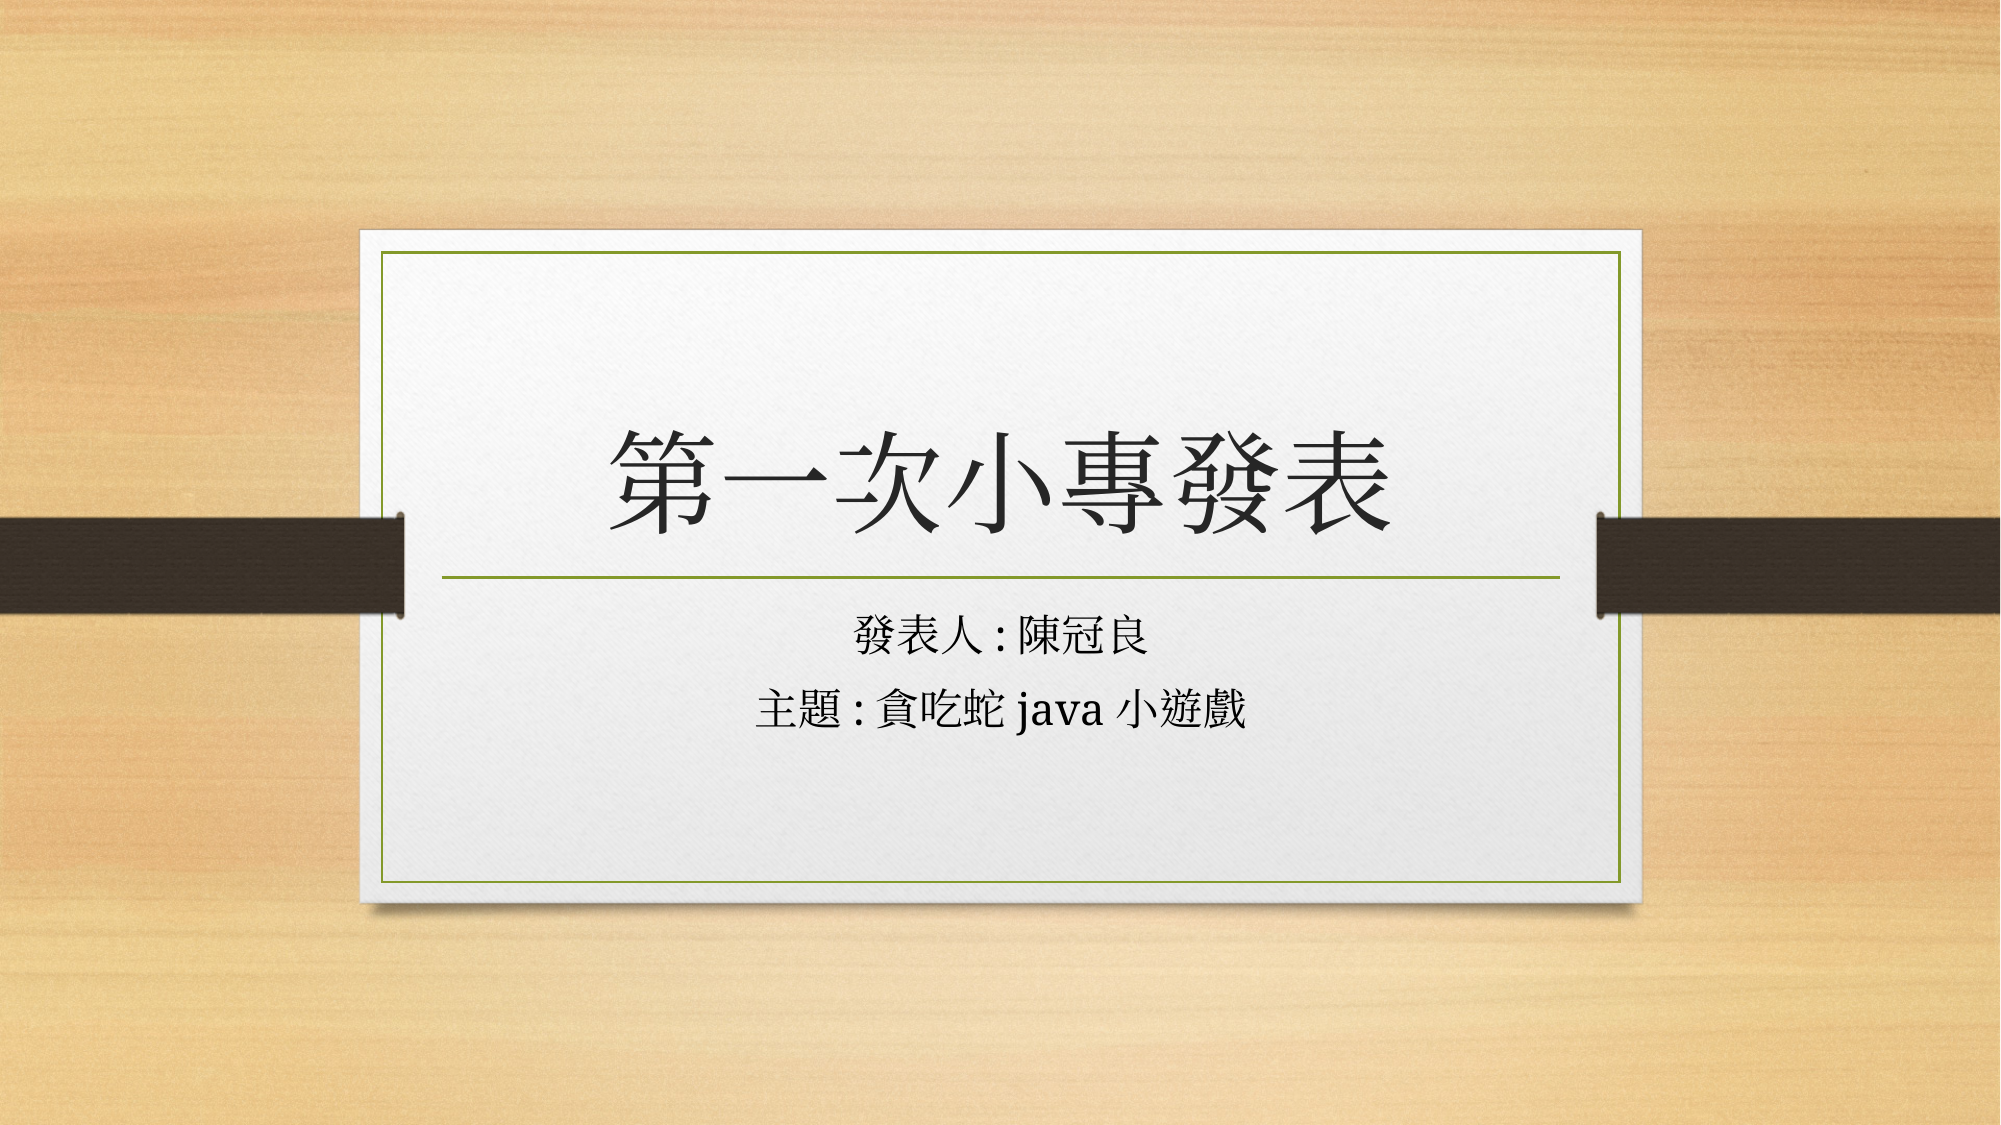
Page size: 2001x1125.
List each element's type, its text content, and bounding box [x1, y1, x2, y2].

title 第一次小專發表 [441, 306, 1560, 556]
picture [0, 0, 2001, 1125]
subtitle 發表人:陳冠良 主題:貪吃蛇java小遊戲 [441, 600, 1560, 817]
